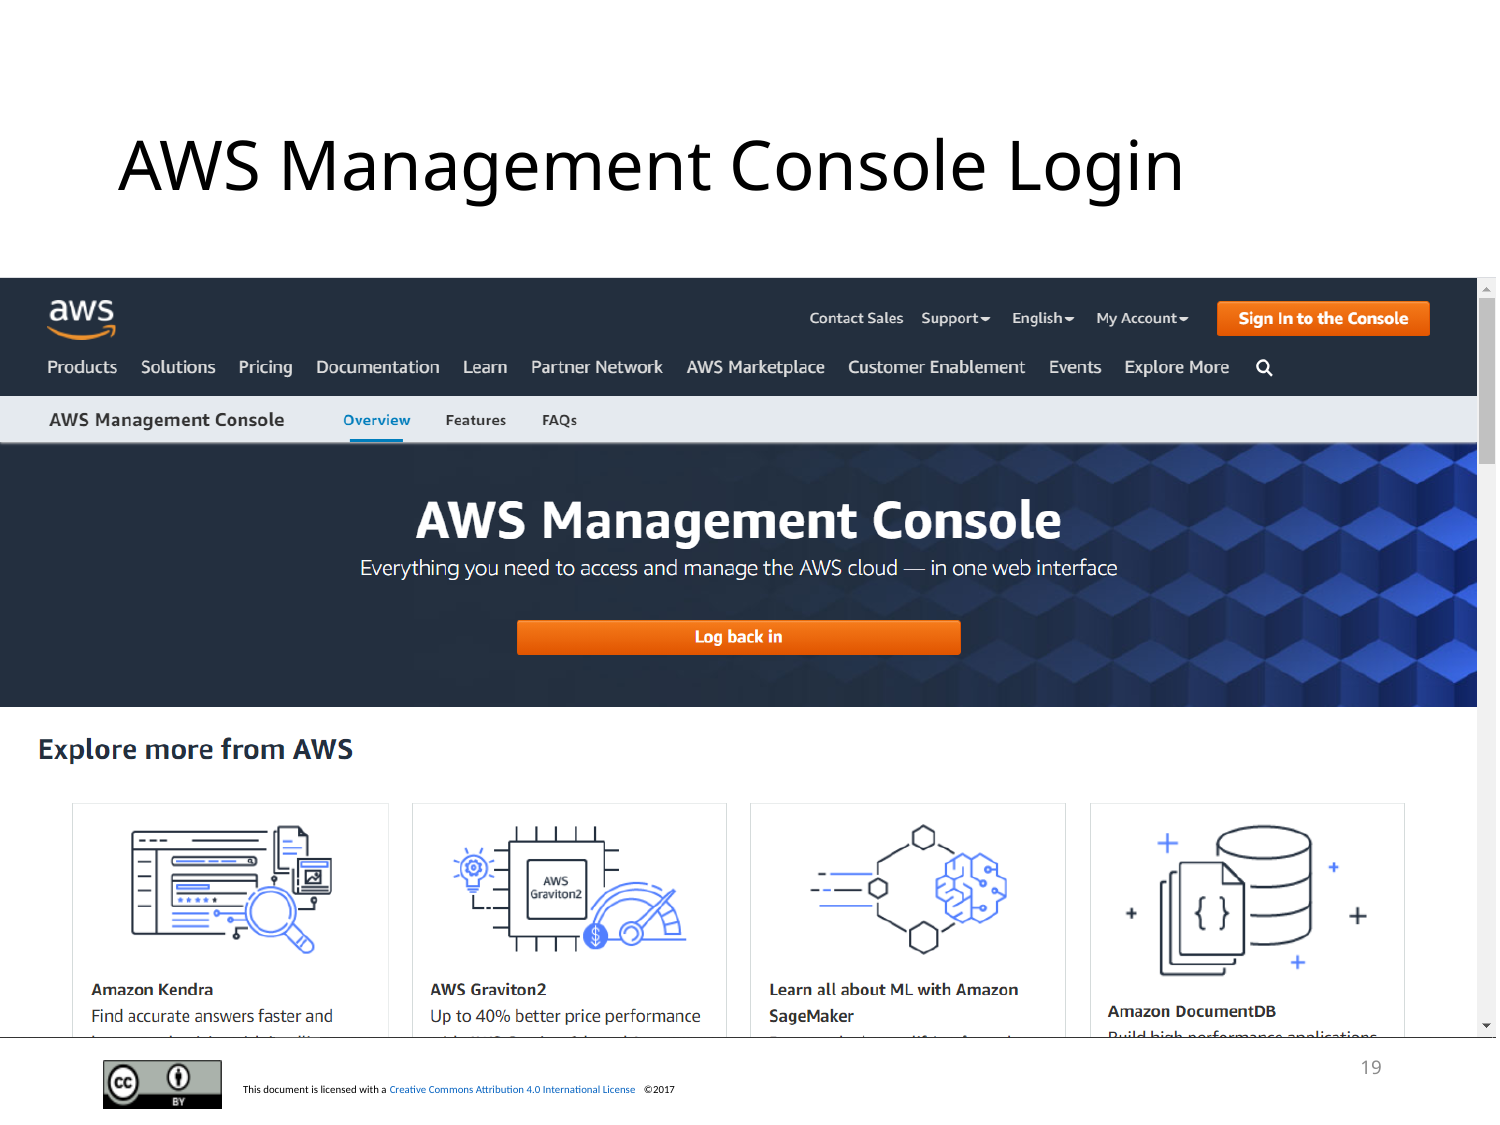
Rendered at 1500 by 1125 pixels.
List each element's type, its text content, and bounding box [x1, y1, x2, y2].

slide_number 19 [1315, 1038, 1397, 1099]
title AWS Management Console Login [103, 59, 1397, 277]
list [0, 277, 1496, 1038]
picture [103, 1060, 222, 1109]
